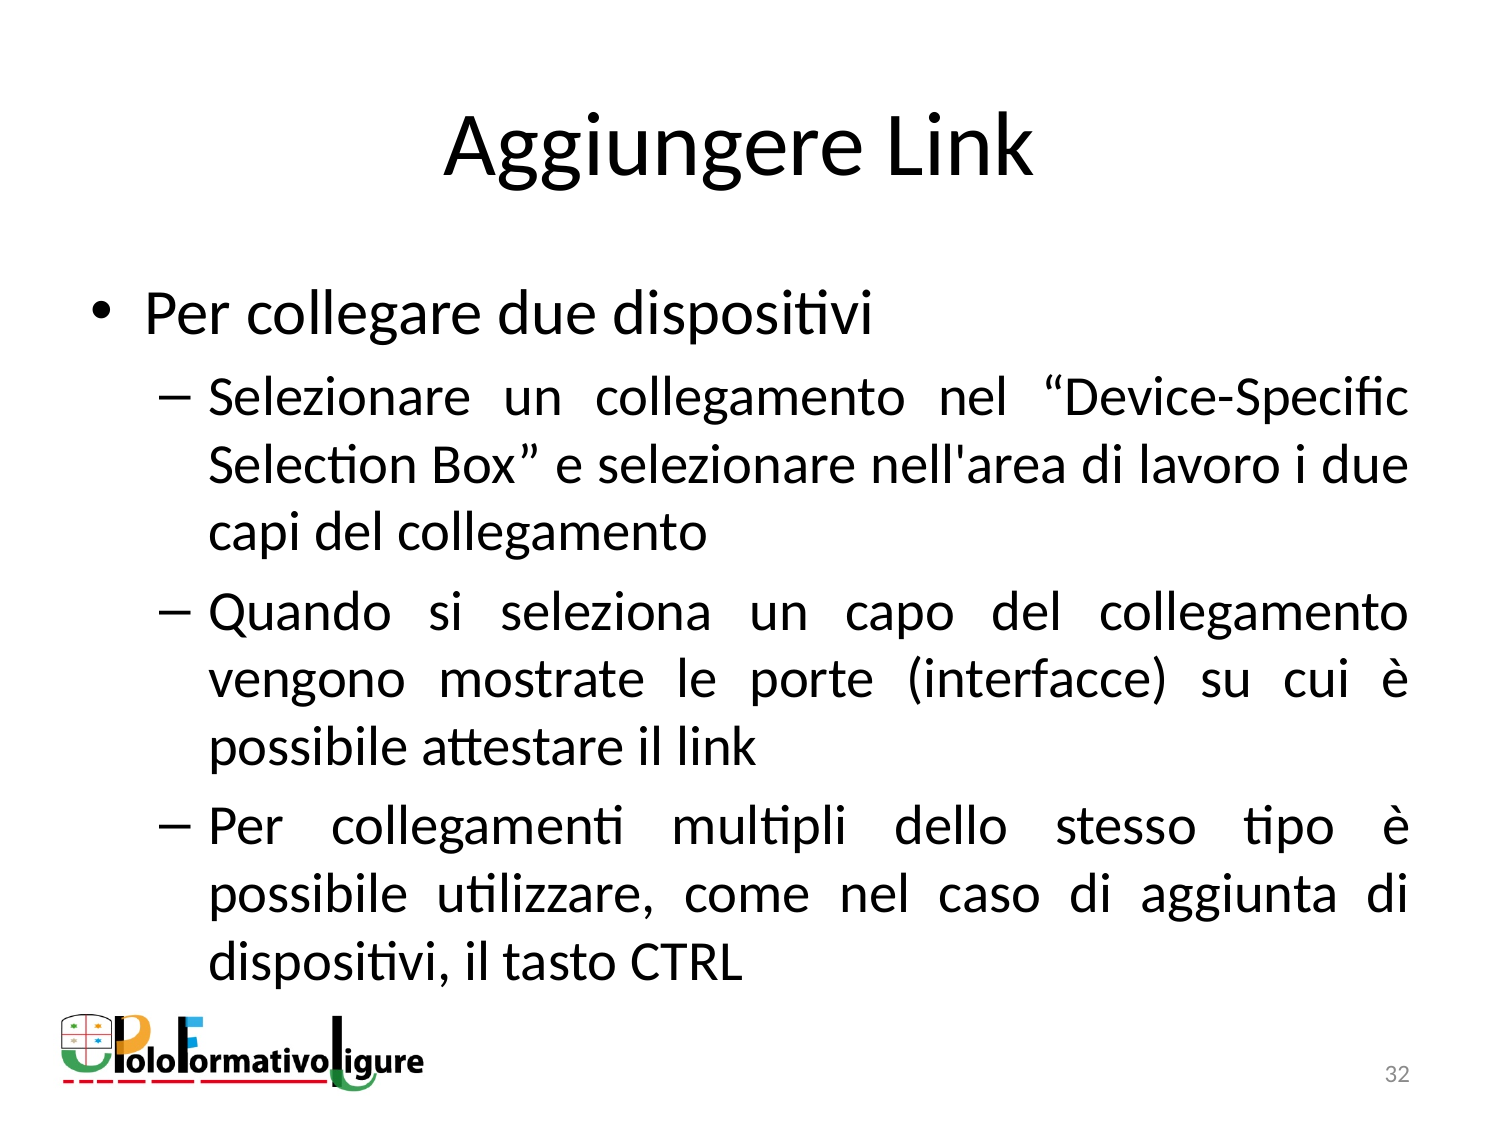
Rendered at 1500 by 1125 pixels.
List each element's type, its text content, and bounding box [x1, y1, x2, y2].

title Aggiungere Link [75, 45, 1425, 233]
list Per collegare due dispositivi Selezionare un collegamento nel “Device-Specific Selection Box” e selezionare nell'area di lavoro i due capi del collegamento Quando si seleziona un capo del collegamento vengono mostrate le porte (interfacce) su cui è possibile attestare il link Per collegamenti multipli dello stesso tipo è possibile utilizzare, come nel caso di aggiunta di dispositivi, il tasto CTRL [75, 262, 1425, 1005]
slide_number 32 [1074, 1042, 1425, 1103]
picture [52, 1011, 426, 1096]
